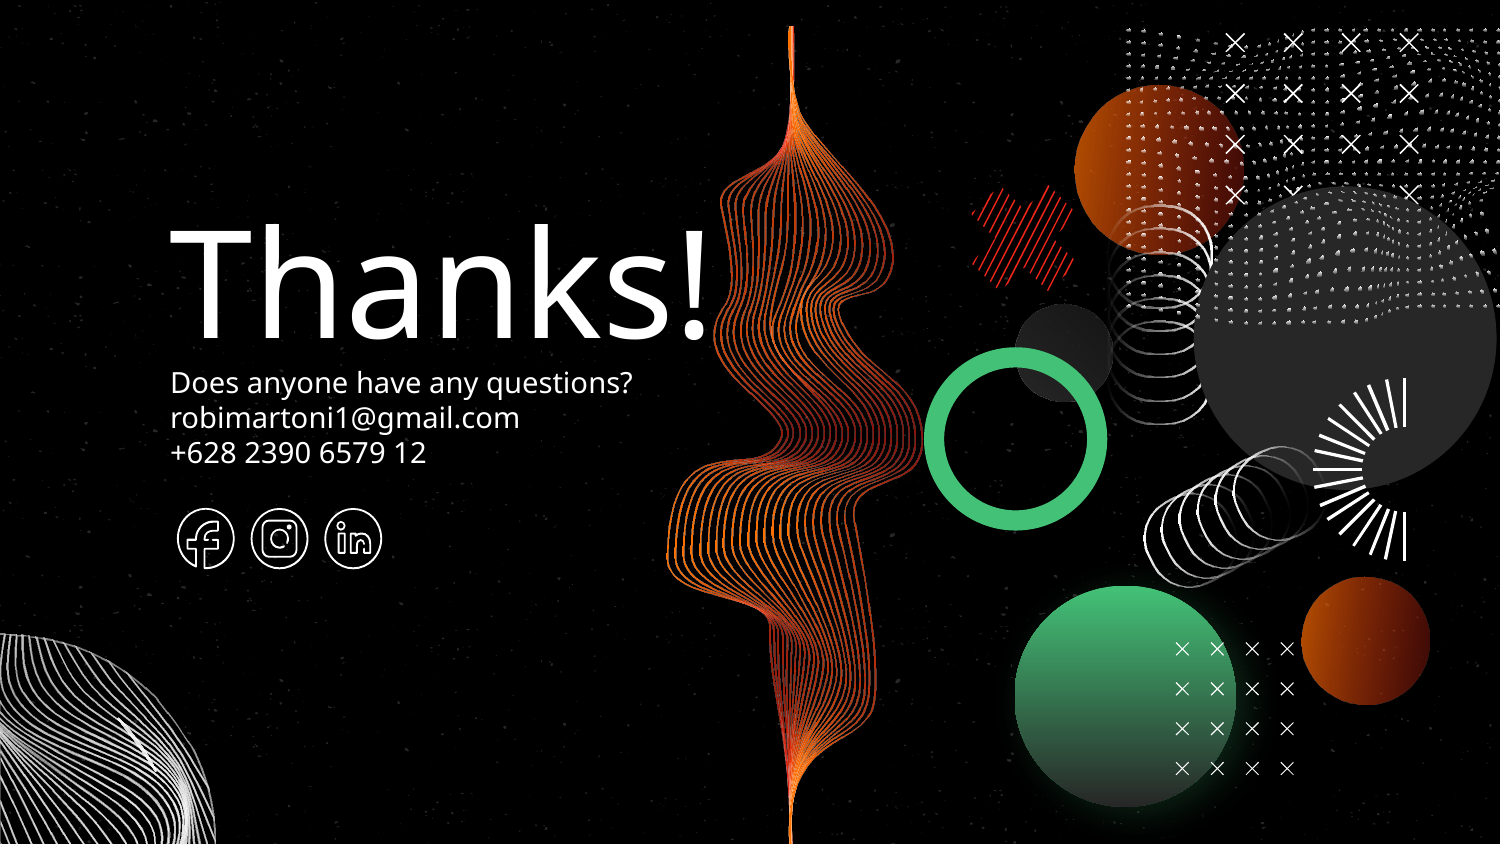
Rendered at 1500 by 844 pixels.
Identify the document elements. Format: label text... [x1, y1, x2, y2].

text_box Thanks! [154, 173, 660, 350]
text_box [1014, 307, 1044, 361]
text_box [665, 26, 923, 844]
text_box [1111, 223, 1121, 244]
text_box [1049, 261, 1270, 368]
text_box [176, 507, 235, 570]
subtitle Does anyone have any questions? robimartoni1@gmail.com +628 2390 6579 12 [154, 350, 660, 526]
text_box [1312, 377, 1407, 562]
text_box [1126, 28, 1500, 325]
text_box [971, 184, 1075, 292]
text_box [1301, 576, 1430, 705]
text_box [1198, 333, 1497, 476]
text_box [324, 507, 383, 570]
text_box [1138, 470, 1331, 563]
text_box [1167, 649, 1302, 768]
text_box [933, 356, 1098, 522]
text_box [1014, 359, 1084, 402]
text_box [250, 507, 309, 570]
text_box [1070, 376, 1107, 396]
text_box [1074, 94, 1121, 239]
text_box [1014, 585, 1222, 807]
